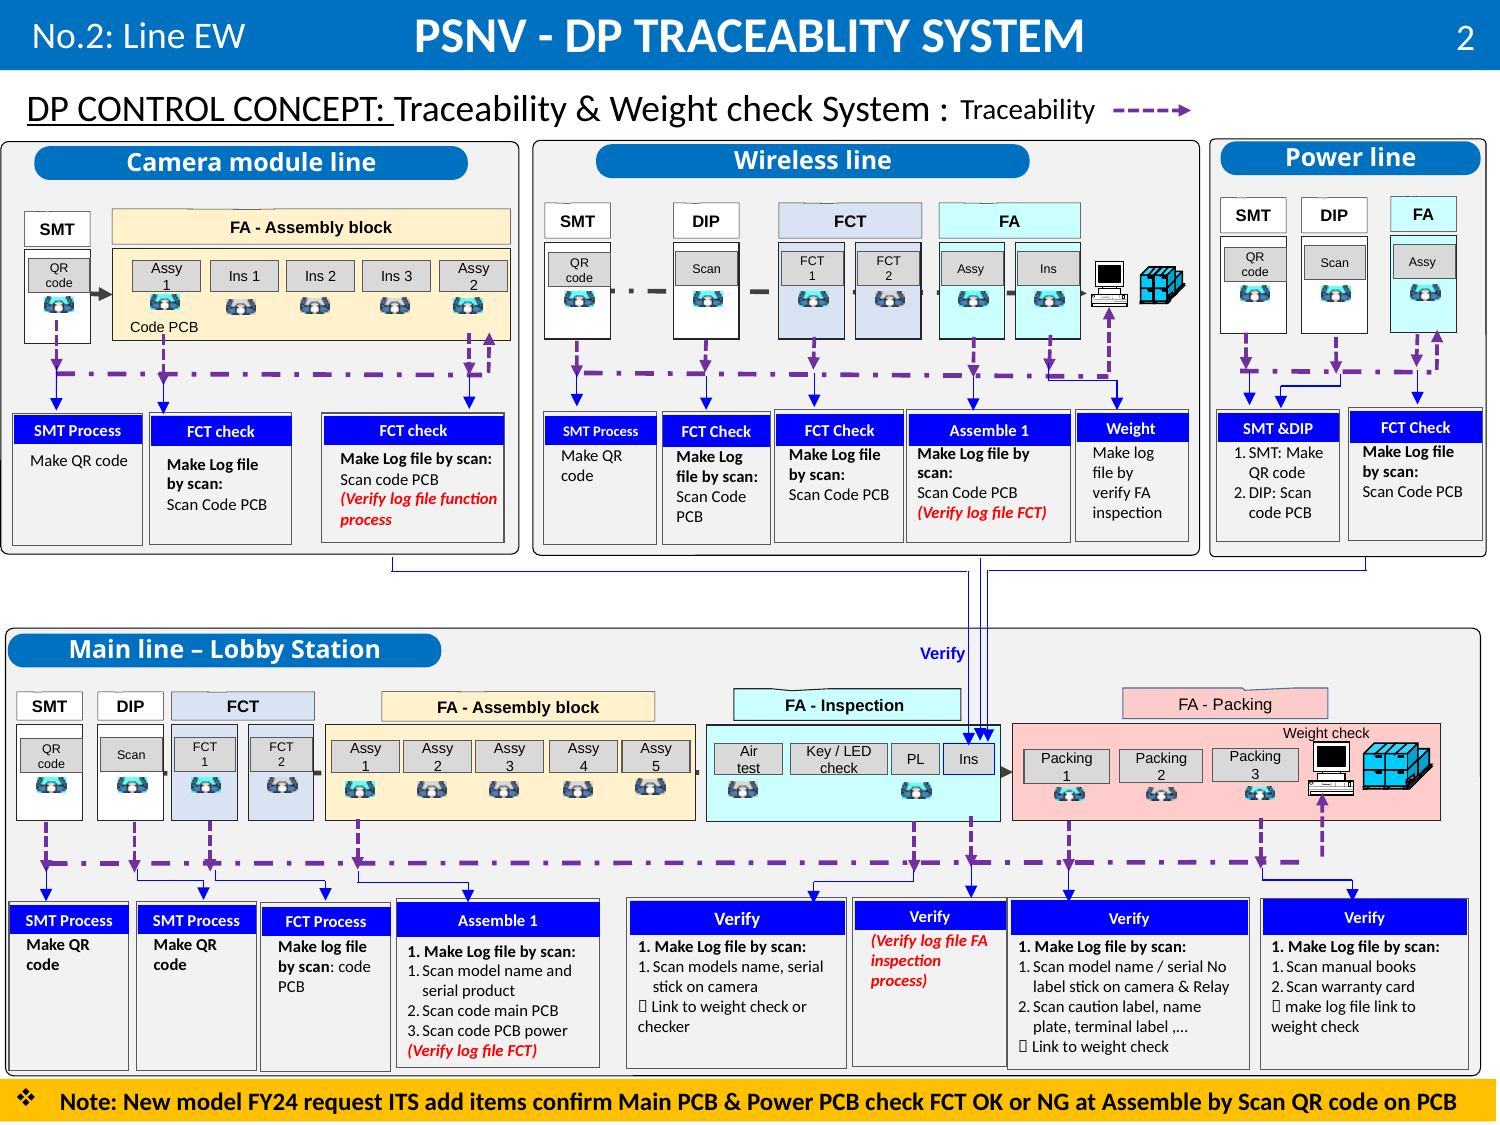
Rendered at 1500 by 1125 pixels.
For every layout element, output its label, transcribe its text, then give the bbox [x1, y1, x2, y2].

text_box [0, 140, 520, 556]
text_box Scan [675, 250, 739, 286]
text_box [854, 294, 922, 340]
text_box [969, 627, 980, 635]
text_box [97, 774, 164, 822]
text_box PSNV - DP TRACEABLITY SYSTEM [294, 0, 1500, 71]
picture [563, 781, 593, 798]
text_box [971, 733, 987, 742]
text_box [672, 241, 740, 290]
text_box Note: New model FY24 request ITS add items confirm Main PCB & Power PCB check FCT OK or NG at Assemble by Scan QR code on PCB [0, 1078, 392, 1122]
text_box Assy [941, 250, 1004, 286]
text_box [325, 774, 697, 822]
picture [1090, 260, 1128, 308]
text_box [1216, 409, 1341, 542]
picture [489, 781, 519, 798]
text_box Air test [714, 746, 784, 772]
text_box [357, 871, 468, 903]
text_box [1261, 627, 1482, 1077]
text_box FCT [170, 690, 316, 722]
text_box [1390, 235, 1458, 333]
text_box FA - Assembly block [111, 207, 512, 246]
text_box [531, 139, 1201, 557]
picture [44, 296, 74, 313]
text_box [1300, 236, 1368, 329]
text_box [136, 869, 204, 900]
text_box [938, 294, 1006, 340]
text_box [1347, 407, 1487, 549]
text_box [784, 746, 790, 772]
text_box [972, 774, 1068, 862]
picture [1307, 742, 1355, 796]
text_box Packing 1 [1023, 748, 1110, 785]
text_box [705, 774, 1002, 823]
text_box [1014, 294, 1082, 340]
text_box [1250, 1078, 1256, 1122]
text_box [596, 142, 1030, 179]
text_box [97, 723, 164, 772]
text_box FA [1389, 195, 1458, 233]
text_box QR code [1223, 246, 1287, 282]
text_box [1220, 236, 1287, 335]
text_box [214, 869, 326, 901]
text_box QR code [20, 737, 83, 774]
text_box [358, 774, 914, 862]
text_box SMT [15, 690, 84, 722]
text_box [981, 627, 987, 635]
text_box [149, 412, 293, 545]
text_box [691, 746, 697, 772]
picture [1034, 291, 1065, 307]
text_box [1261, 868, 1353, 902]
picture [798, 291, 829, 307]
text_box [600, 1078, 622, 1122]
text_box Assy 1 [331, 740, 401, 772]
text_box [1075, 409, 1190, 542]
text_box [325, 723, 391, 772]
text_box Verify [969, 635, 980, 670]
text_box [57, 332, 490, 376]
text_box [4, 627, 912, 1077]
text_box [813, 869, 915, 904]
text_box FCT [777, 201, 924, 240]
text_box [112, 247, 511, 342]
picture [564, 291, 595, 307]
picture [191, 777, 221, 793]
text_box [260, 902, 392, 1072]
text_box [1003, 897, 1250, 1125]
text_box Ins [942, 742, 995, 772]
text_box Ins 3 [362, 260, 432, 292]
text_box Ins 1 [209, 260, 279, 292]
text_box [622, 897, 847, 1125]
text_box [1069, 821, 1260, 862]
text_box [7, 631, 391, 668]
picture [635, 778, 666, 795]
text_box Assy 3 [475, 746, 545, 772]
picture [226, 299, 256, 315]
text_box [778, 294, 845, 340]
text_box Assy 2 [439, 260, 509, 292]
text_box Verify [981, 635, 987, 670]
text_box [1002, 742, 1012, 771]
picture [693, 291, 723, 307]
text_box FCT 1 [173, 736, 237, 772]
text_box [170, 774, 238, 822]
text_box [987, 557, 1367, 742]
text_box Ins [1017, 250, 1080, 286]
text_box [34, 144, 468, 180]
text_box Weight check [1250, 742, 1307, 747]
picture [875, 291, 905, 307]
picture [417, 781, 447, 798]
text_box QR code [27, 257, 91, 293]
text_box [1014, 241, 1082, 290]
picture [1410, 284, 1441, 301]
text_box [1280, 373, 1341, 409]
text_box [247, 774, 315, 822]
text_box SMT [1219, 196, 1288, 234]
text_box [247, 723, 315, 772]
picture [453, 297, 483, 314]
picture [117, 777, 148, 793]
text_box [915, 864, 971, 897]
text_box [774, 409, 909, 551]
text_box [583, 373, 814, 377]
text_box [981, 670, 987, 724]
text_box [1323, 723, 1442, 821]
text_box [847, 904, 1003, 1077]
picture [36, 777, 67, 793]
text_box FCT 1 [780, 250, 844, 286]
text_box DIP [1300, 196, 1369, 234]
picture [345, 781, 375, 798]
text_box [12, 413, 144, 549]
text_box [938, 241, 1006, 290]
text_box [661, 411, 774, 553]
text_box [31, 291, 113, 295]
picture [728, 781, 758, 798]
text_box No.2: Line EW [0, 0, 294, 71]
text_box [544, 294, 611, 340]
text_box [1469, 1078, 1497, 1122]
text_box FCT 2 [857, 250, 921, 286]
text_box [969, 724, 980, 732]
picture [150, 294, 180, 310]
text_box FA [938, 201, 1082, 240]
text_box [1048, 363, 1118, 411]
picture [958, 291, 989, 307]
text_box Scan [99, 736, 163, 772]
picture [901, 782, 932, 799]
text_box FCT 2 [250, 736, 313, 772]
picture [380, 297, 410, 314]
text_box Packing 3 [1211, 747, 1299, 782]
picture [1240, 285, 1270, 302]
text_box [544, 290, 1087, 294]
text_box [392, 898, 600, 1125]
text_box [545, 746, 549, 772]
text_box Ins 2 [285, 260, 356, 292]
text_box Scan [1303, 245, 1367, 281]
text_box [902, 409, 1071, 548]
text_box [1256, 898, 1469, 1125]
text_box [852, 897, 1008, 1067]
text_box [16, 723, 83, 822]
text_box Assy [1392, 243, 1456, 280]
text_box [705, 746, 714, 772]
text_box [170, 723, 238, 772]
picture [1146, 787, 1177, 801]
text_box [974, 373, 1048, 377]
text_box DIP [672, 201, 741, 240]
text_box SMT [543, 201, 612, 240]
text_box Assy 4 [549, 746, 619, 772]
text_box Note: New model FY24 request ITS add items confirm Main PCB & Power PCB check FCT OK or NG at Assemble by Scan QR code on PCB [847, 1078, 1003, 1122]
picture [300, 297, 330, 314]
text_box [854, 241, 922, 290]
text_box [321, 412, 528, 543]
picture [267, 777, 298, 793]
text_box [915, 823, 971, 862]
text_box Weight check [1355, 717, 1403, 747]
text_box PL [890, 746, 941, 772]
text_box [1069, 864, 1261, 1077]
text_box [1363, 743, 1432, 789]
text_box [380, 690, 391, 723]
text_box 2 [1441, 5, 1486, 66]
text_box SMT [23, 210, 92, 248]
text_box [995, 742, 1002, 772]
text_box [8, 901, 130, 1071]
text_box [136, 901, 258, 1071]
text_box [11, 76, 1294, 138]
text_box [1208, 137, 1488, 558]
text_box Assy 1 [132, 260, 202, 292]
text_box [391, 557, 969, 746]
text_box [778, 241, 845, 290]
text_box DIP [96, 690, 165, 722]
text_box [815, 373, 973, 377]
text_box [972, 864, 1068, 897]
text_box Code PCB [108, 310, 221, 332]
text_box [1239, 329, 1438, 373]
text_box [544, 241, 611, 290]
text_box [1220, 139, 1481, 176]
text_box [543, 411, 658, 545]
picture [1321, 285, 1351, 302]
text_box Assy 2 [403, 746, 473, 772]
text_box [23, 249, 91, 345]
text_box QR code [548, 251, 611, 288]
picture [1054, 787, 1085, 801]
text_box [969, 670, 980, 724]
picture [1244, 786, 1275, 800]
text_box Packing 2 [1119, 748, 1204, 784]
text_box Key / LED check [790, 746, 888, 772]
text_box [672, 294, 740, 340]
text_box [1140, 266, 1184, 304]
text_box Assy 5 [621, 746, 691, 772]
text_box [1012, 742, 1322, 821]
